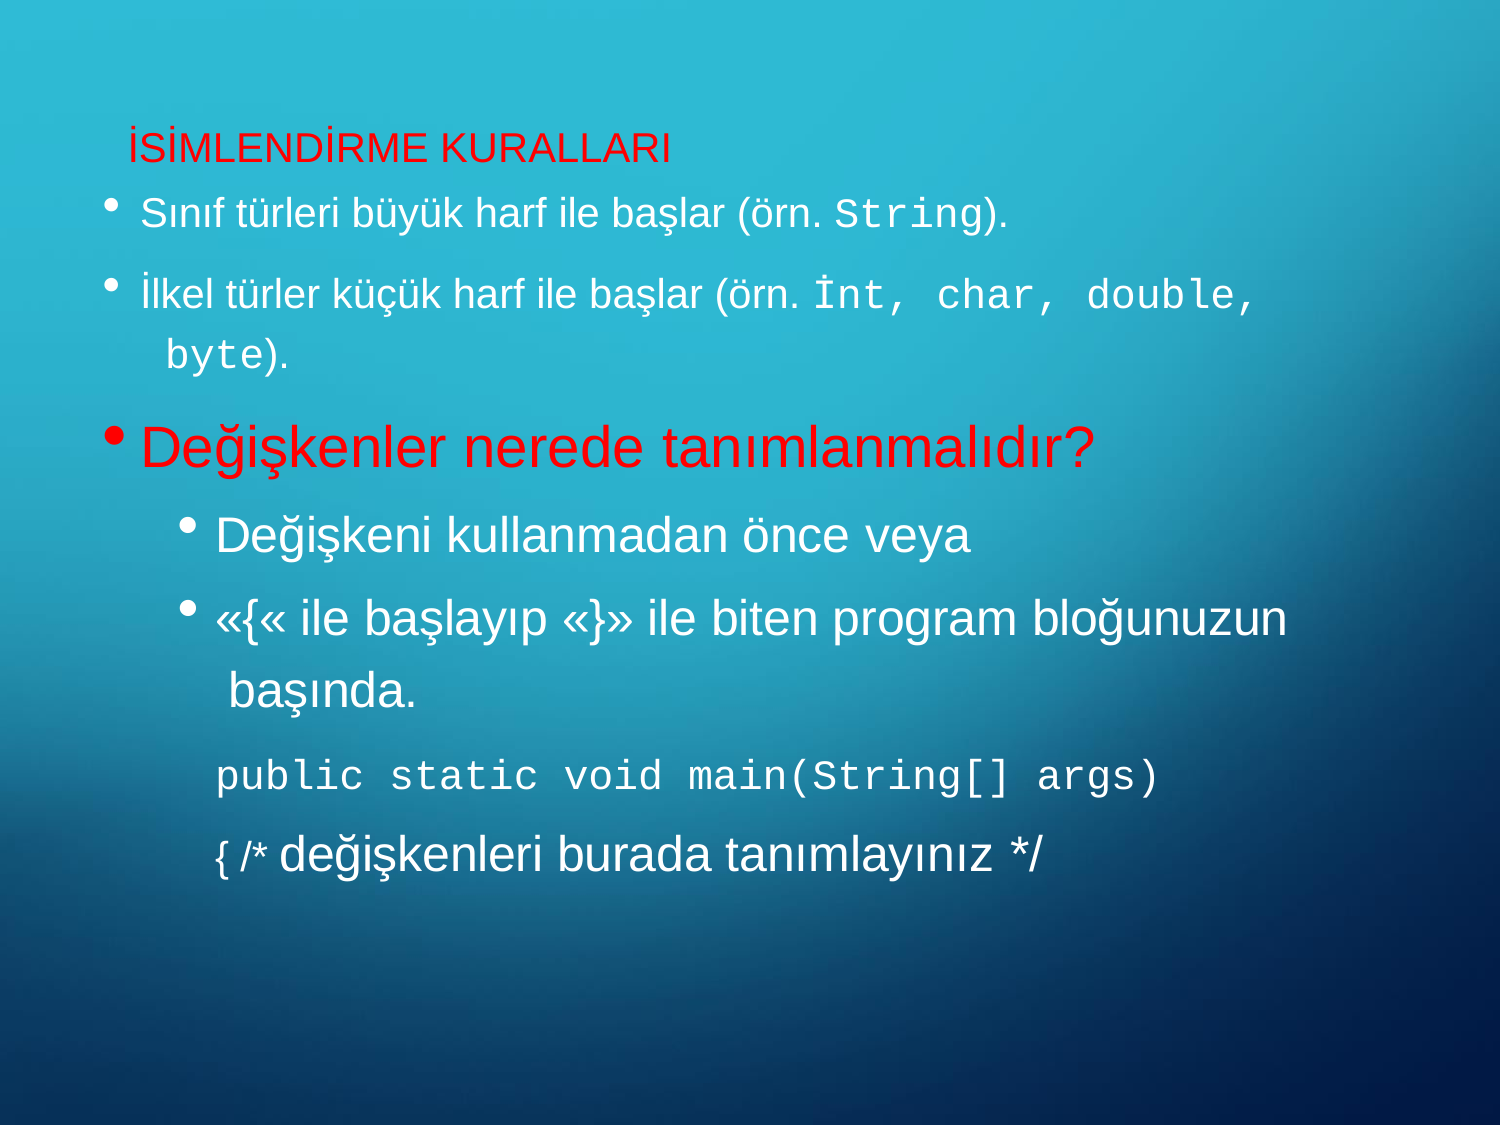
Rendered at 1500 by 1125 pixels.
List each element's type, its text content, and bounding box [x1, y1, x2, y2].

text_box İSİMLENDİRME KURALLARI Sınıf türleri büyük harf ile başlar (örn. String). İlkel türler küçük harf ile başlar (örn. İnt, char, double, byte). Değişkenler nerede tanımlanmalıdır? Değişkeni kullanmadan önce veya «{« ile başlayıp «}» ile biten program bloğunuzun başında. public static void main(String[] args) { /* değişkenleri burada tanımlayınız */ [100, 115, 1299, 882]
picture [0, 0, 1500, 1125]
